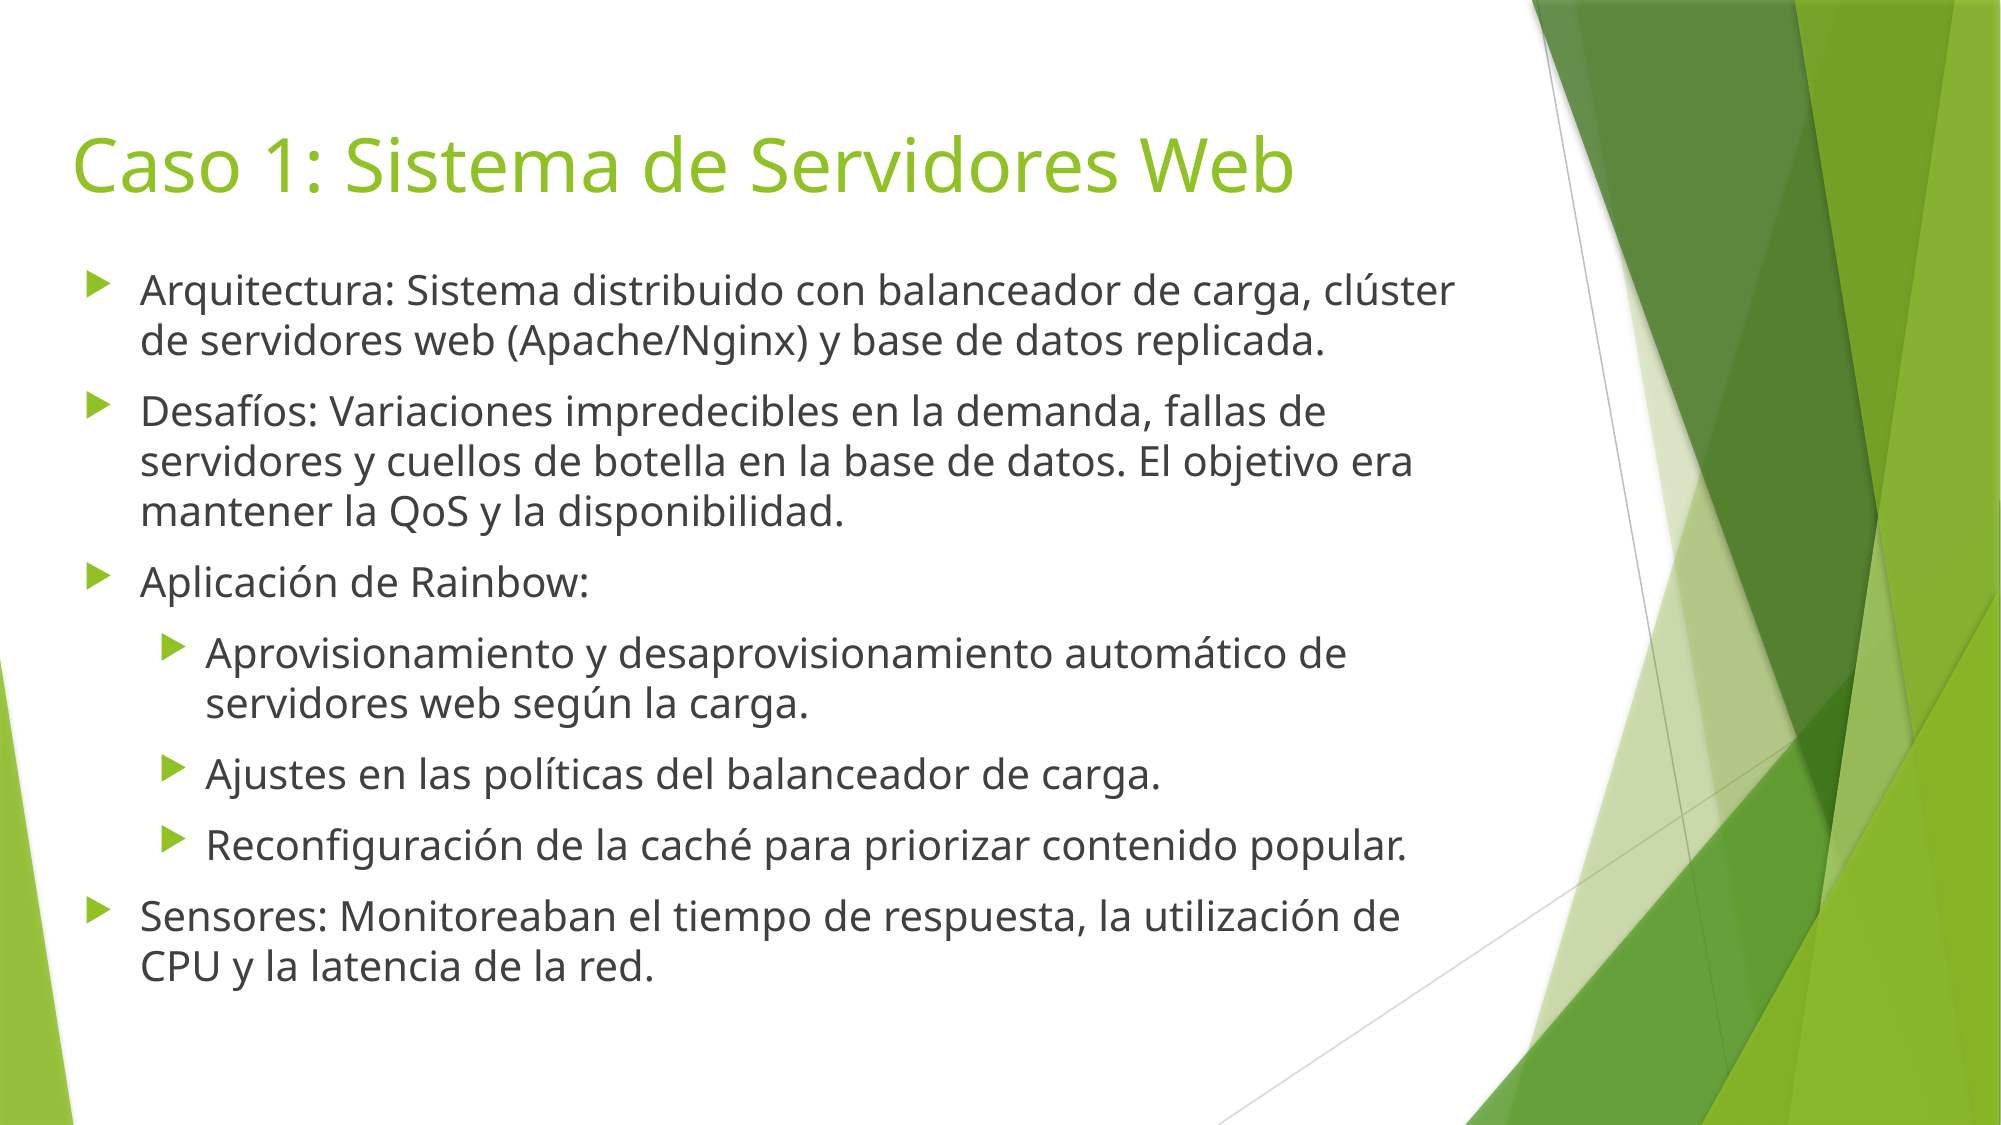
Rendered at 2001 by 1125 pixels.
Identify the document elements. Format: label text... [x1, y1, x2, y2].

title Caso 1: Sistema de Servidores Web [56, 110, 1467, 227]
list Arquitectura: Sistema distribuido con balanceador de carga, clúster de servidores web (Apache/Nginx) y base de datos replicada. Desafíos: Variaciones impredecibles en la demanda, fallas de servidores y cuellos de botella en la base de datos. El objetivo era mantener la QoS y la disponibilidad. Aplicación de Rainbow: Aprovisionamiento y desaprovisionamiento automático de servidores web según la carga. Ajustes en las políticas del balanceador de carga. Reconfiguración de la caché para priorizar contenido popular. Sensores: Monitoreaban el tiempo de respuesta, la utilización de CPU y la latencia de la red. [68, 256, 1493, 1071]
text_box [210, 852, 802, 1004]
